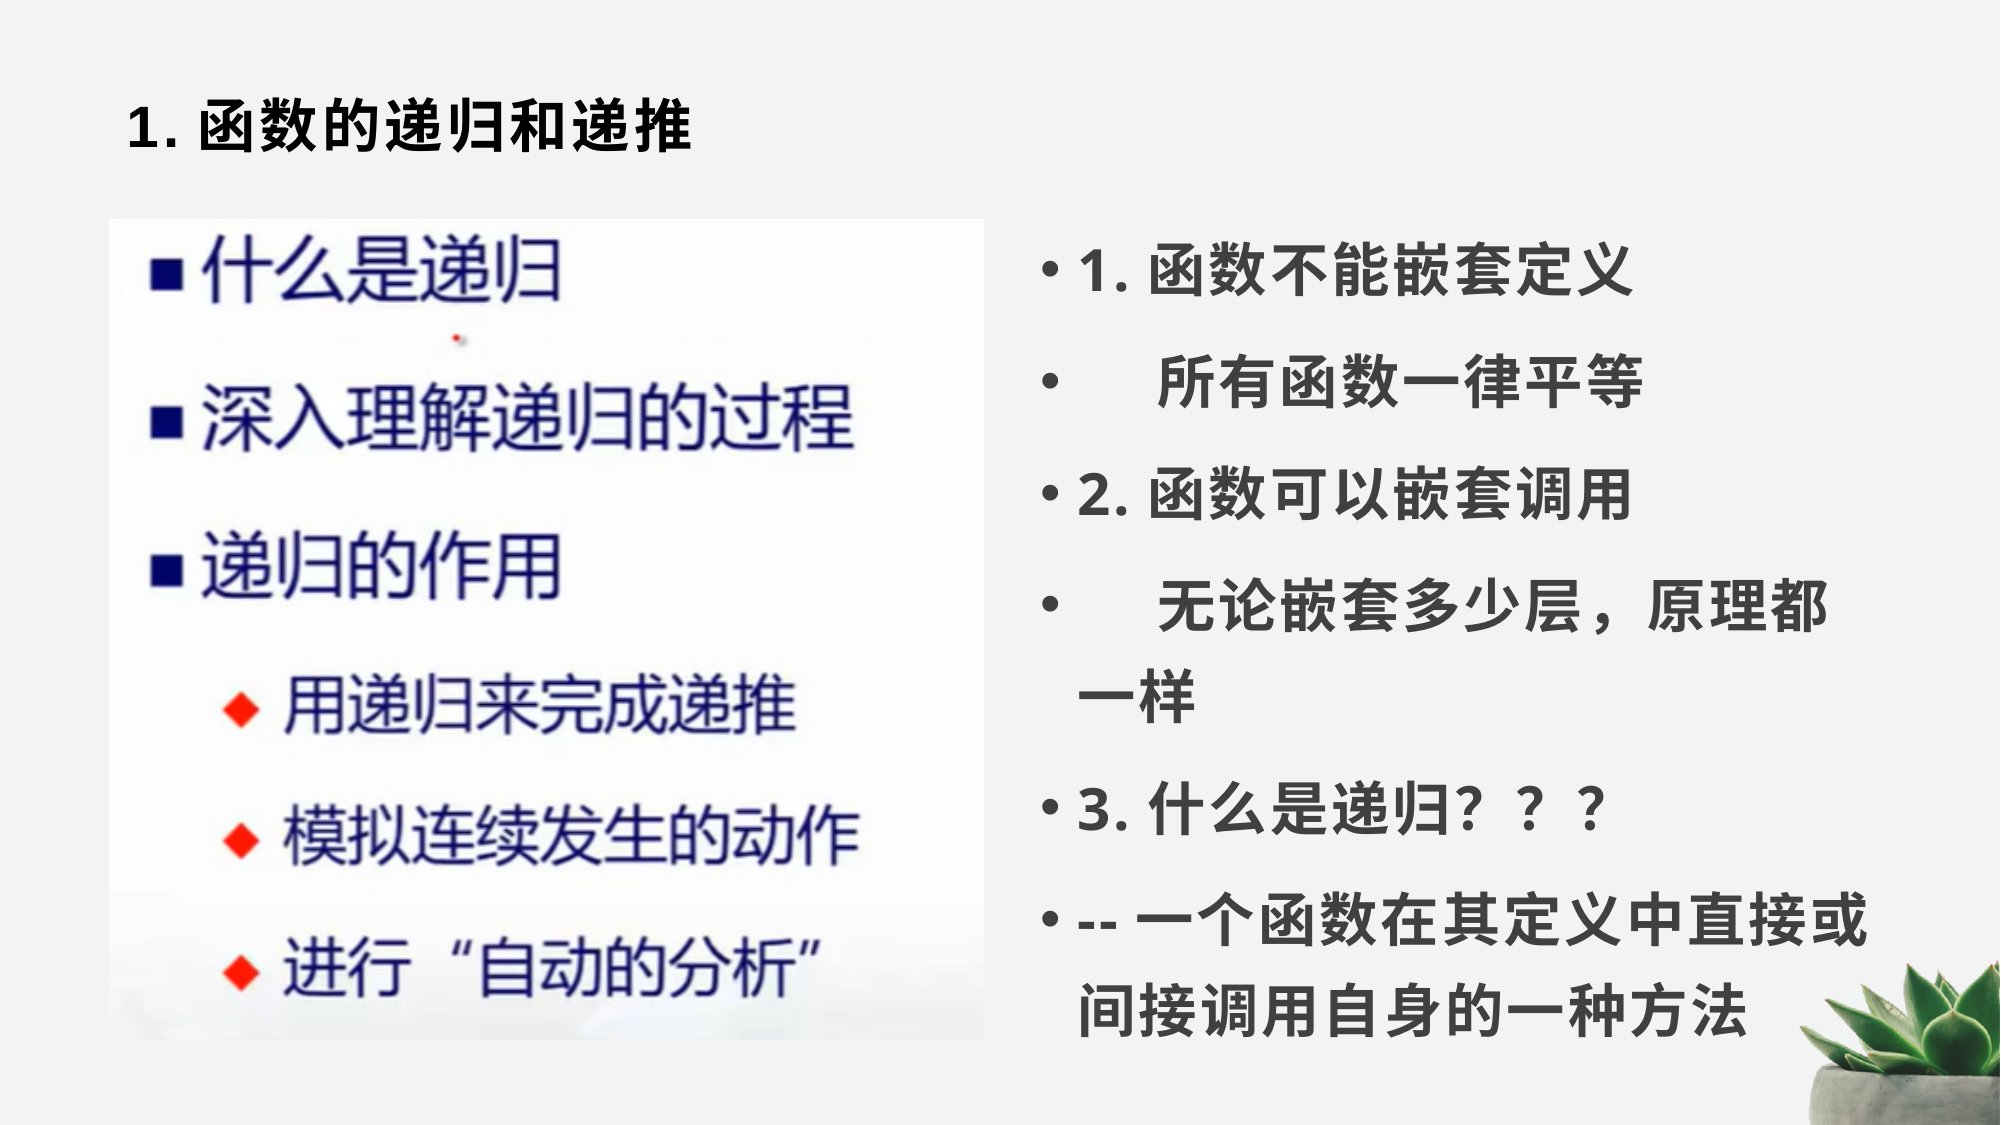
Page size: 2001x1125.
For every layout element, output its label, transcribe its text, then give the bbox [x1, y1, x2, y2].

picture [109, 219, 984, 1040]
title 1.函数的递归和递推 [109, 70, 1891, 178]
picture [1780, 942, 2000, 1125]
list 1.函数不能嵌套定义 所有函数一律平等 2.函数可以嵌套调用 无论嵌套多少层，原理都一样 3.什么是递归？？？ --一个函数在其定义中直接或间接调用自身的一种方法 [1023, 212, 1891, 1040]
